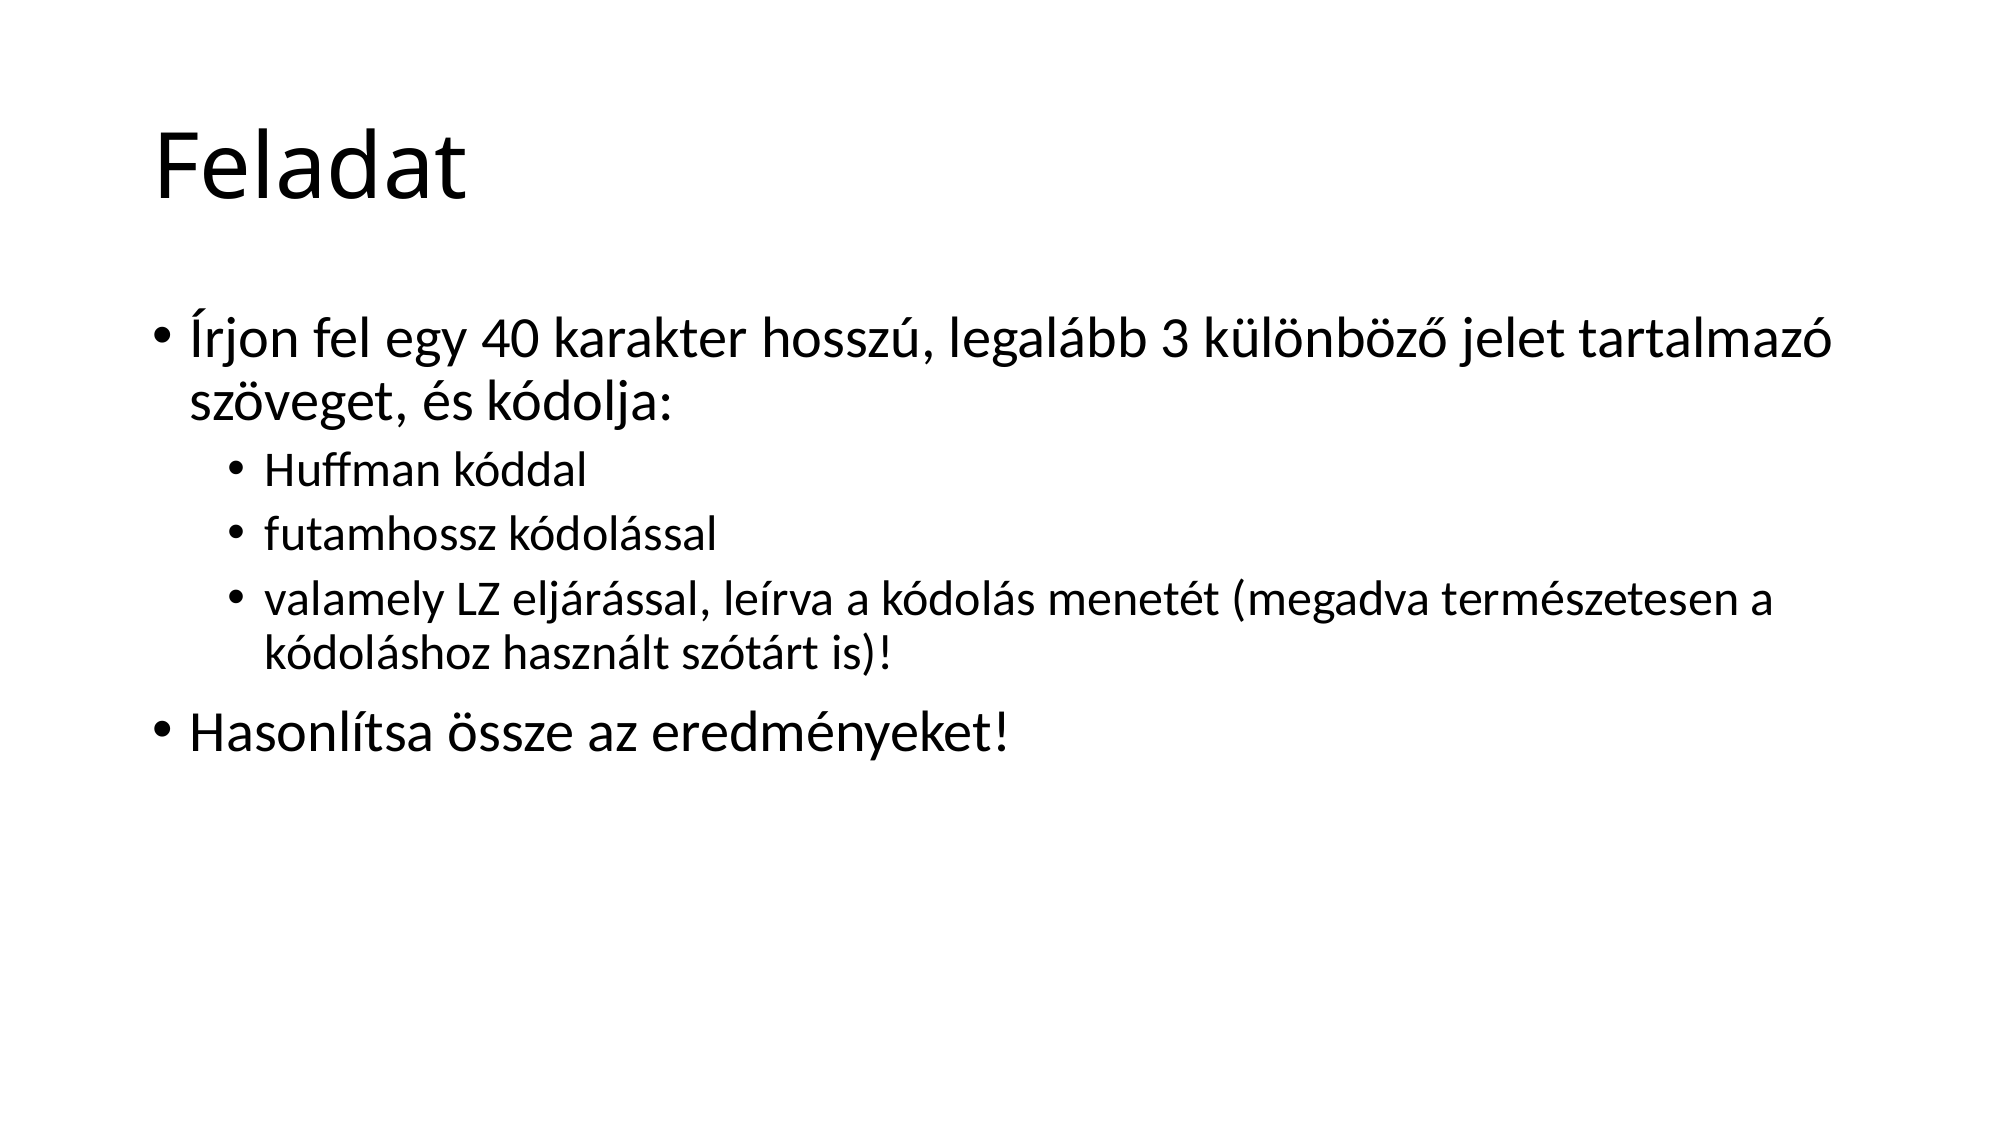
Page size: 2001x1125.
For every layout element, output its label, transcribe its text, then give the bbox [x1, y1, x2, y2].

title Feladat [137, 59, 1863, 278]
list Írjon fel egy 40 karakter hosszú, legalább 3 különböző jelet tartalmazó szöveget, és kódolja: Huffman kóddal futamhossz kódolással valamely LZ eljárással, leírva a kódolás menetét (megadva természetesen a kódoláshoz használt szótárt is)! Hasonlítsa össze az eredményeket! [137, 299, 1863, 1014]
